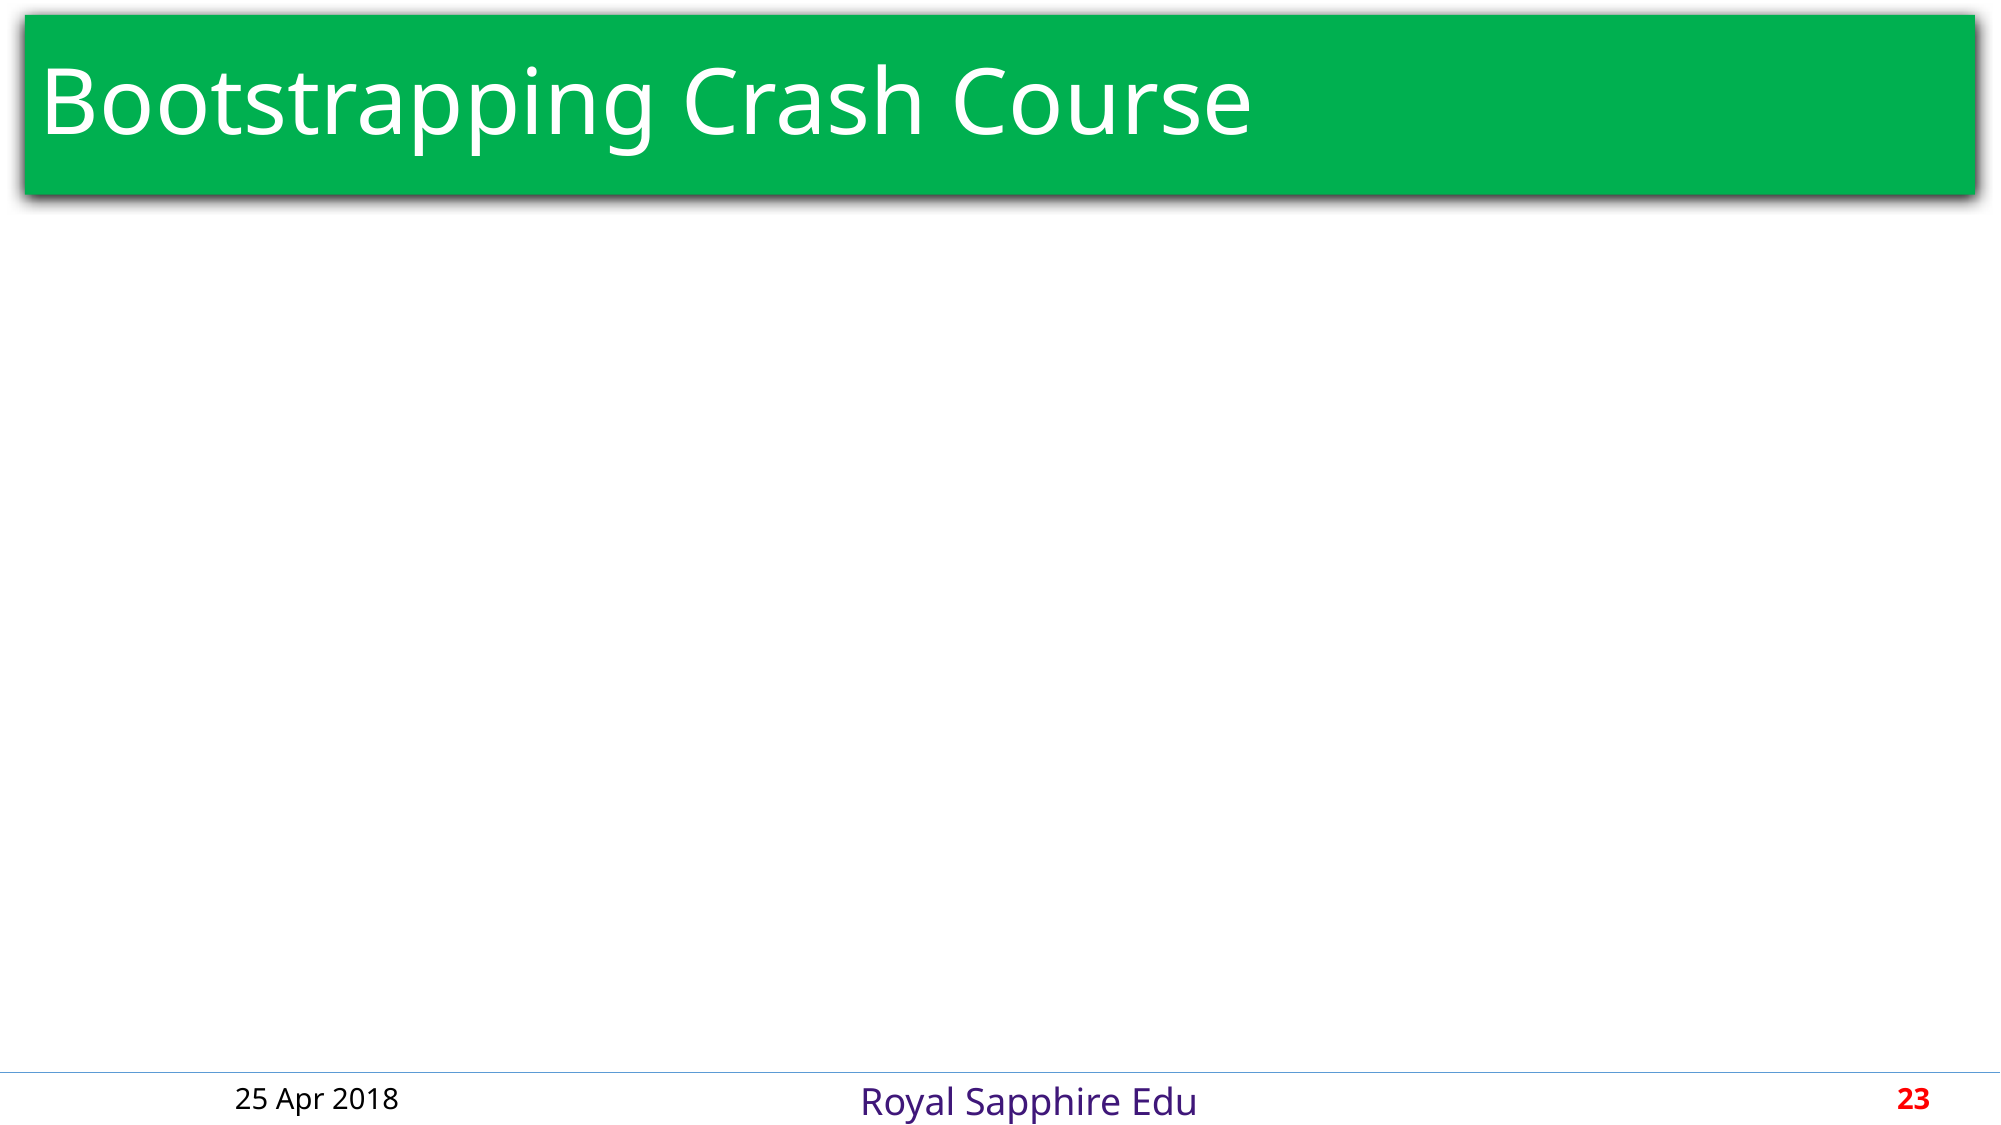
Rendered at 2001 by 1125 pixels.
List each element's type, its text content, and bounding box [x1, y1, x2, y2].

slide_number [220, 1072, 671, 1115]
slide_number 23 [1495, 1072, 1946, 1115]
title Bootstrapping Crash Course [24, 14, 1975, 195]
